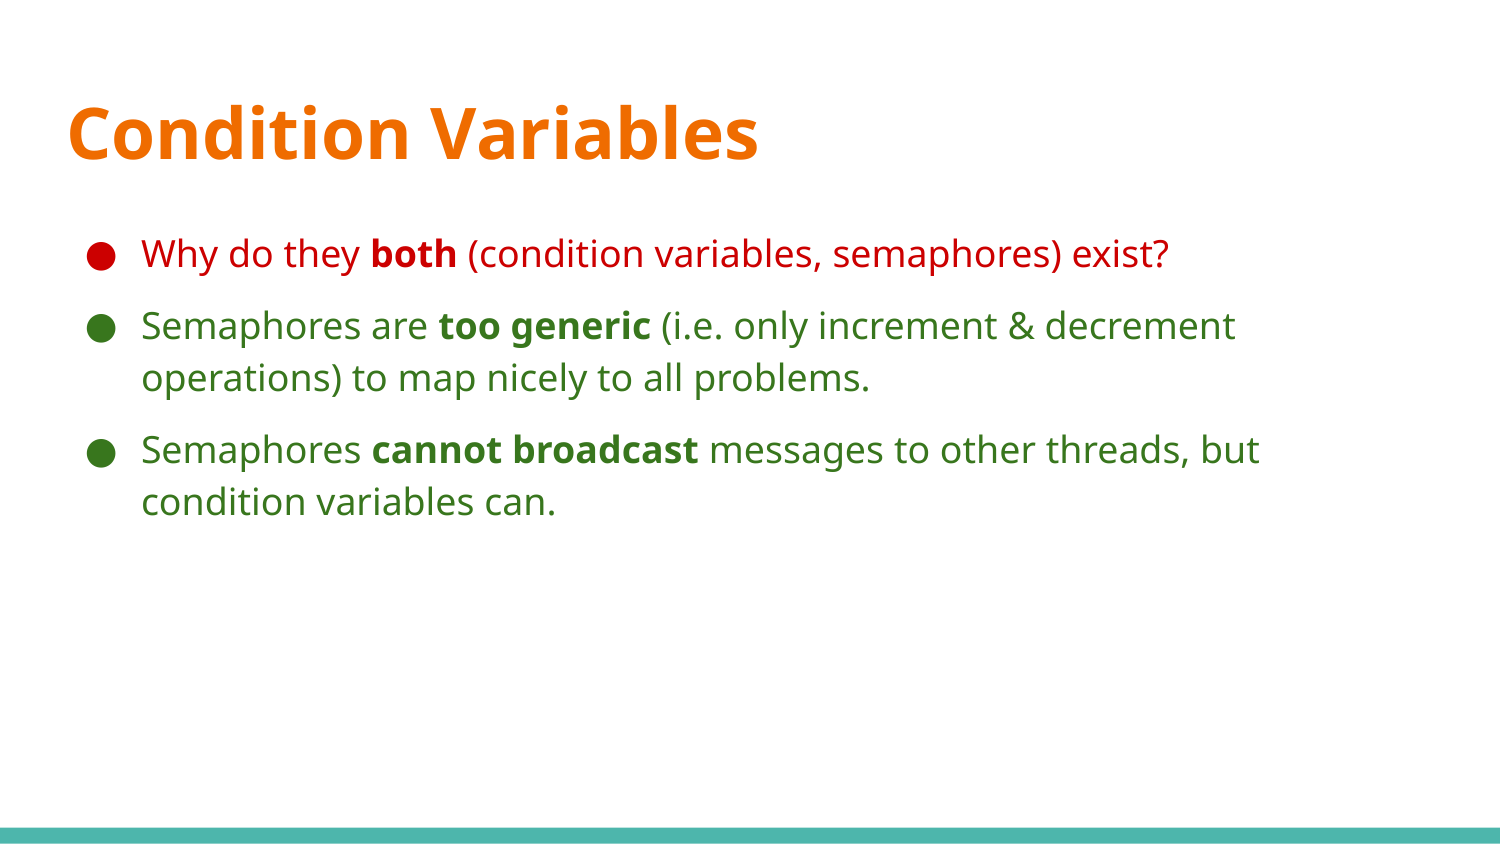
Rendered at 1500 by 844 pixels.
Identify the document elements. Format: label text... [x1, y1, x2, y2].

title Condition Variables [51, 72, 1449, 189]
list Why do they both (condition variables, semaphores) exist? Semaphores are too generic (i.e. only increment & decrement operations) to map nicely to all problems. Semaphores cannot broadcast messages to other threads, but condition variables can. [51, 207, 1449, 750]
